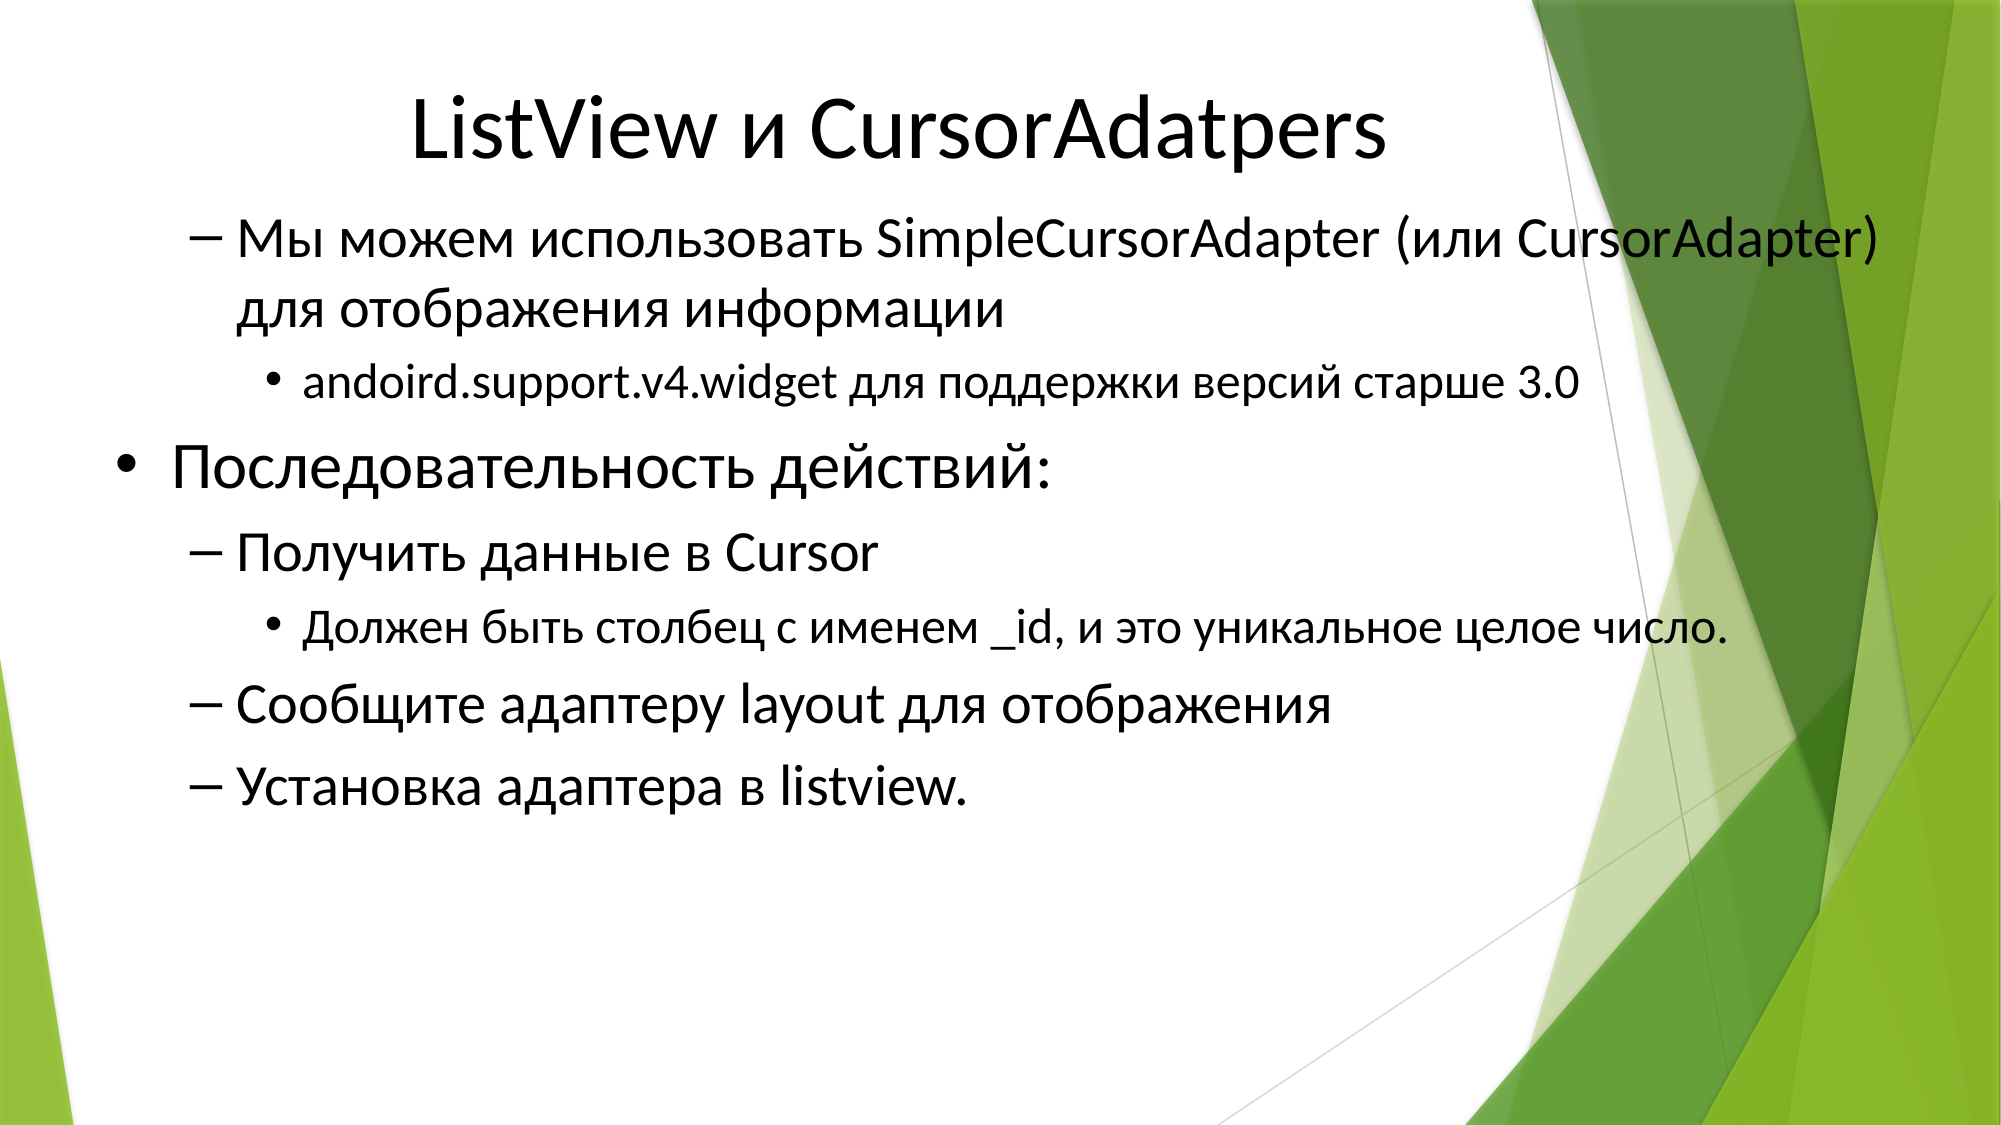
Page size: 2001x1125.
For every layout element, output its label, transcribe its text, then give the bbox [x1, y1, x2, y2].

text_box Мы можем использовать SimpleCursorAdapter (или CursorAdapter) для отображения информации andoird.support.v4.widget для поддержки версий старше 3.0 Последовательность действий: Получить данные в Cursor Должен быть столбец с именем _id, и это уникальное целое число. Сообщите адаптеру layout для отображения Установка адаптера в listview. [99, 191, 1900, 934]
text_box ListView и CursorAdatpers [0, 28, 1800, 216]
